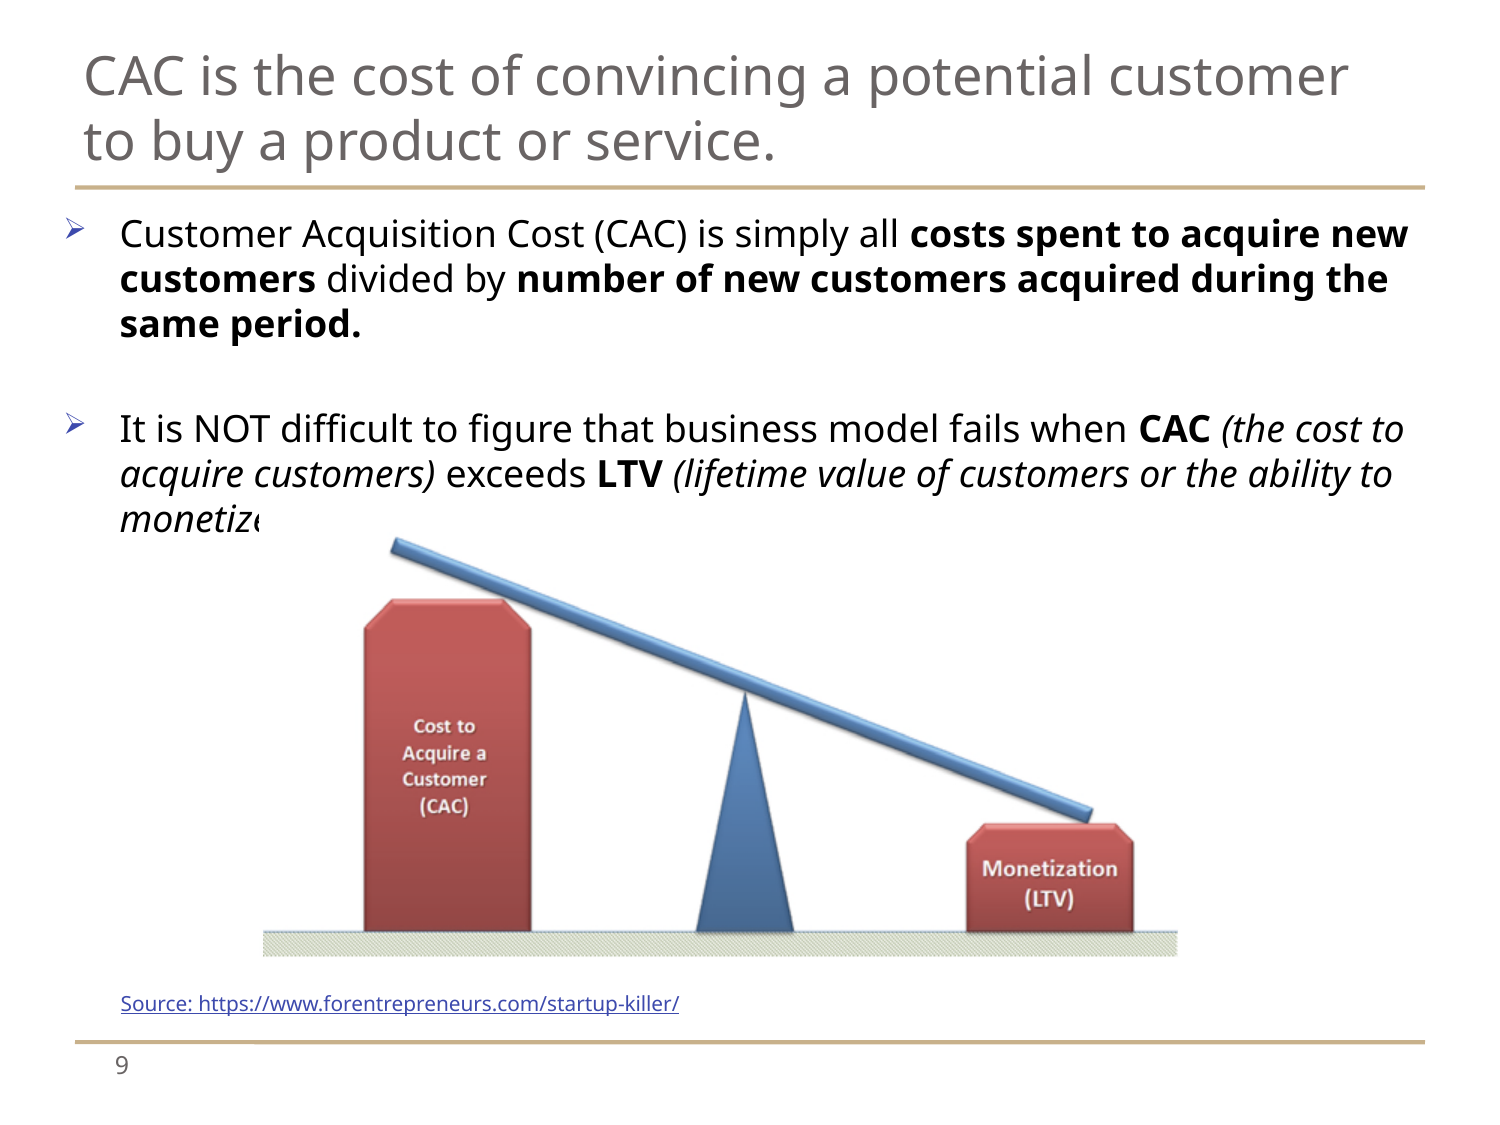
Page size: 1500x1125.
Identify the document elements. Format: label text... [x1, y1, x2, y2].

slide_number 9 [99, 1056, 425, 1103]
list [75, 548, 1425, 1056]
title CAC is the cost of convincing a potential customer to buy a product or service. [69, 16, 1425, 179]
picture [259, 496, 1185, 974]
text_box Source: https://www.forentrepreneurs.com/startup-killer/ [24, 982, 775, 1026]
text_box Customer Acquisition Cost (CAC) is simply all costs spent to acquire new customers divided by number of new customers acquired during the same period. It is NOT difficult to figure that business model fails when CAC (the cost to acquire customers) exceeds LTV (lifetime value of customers or the ability to monetize those customers) [48, 202, 1450, 548]
